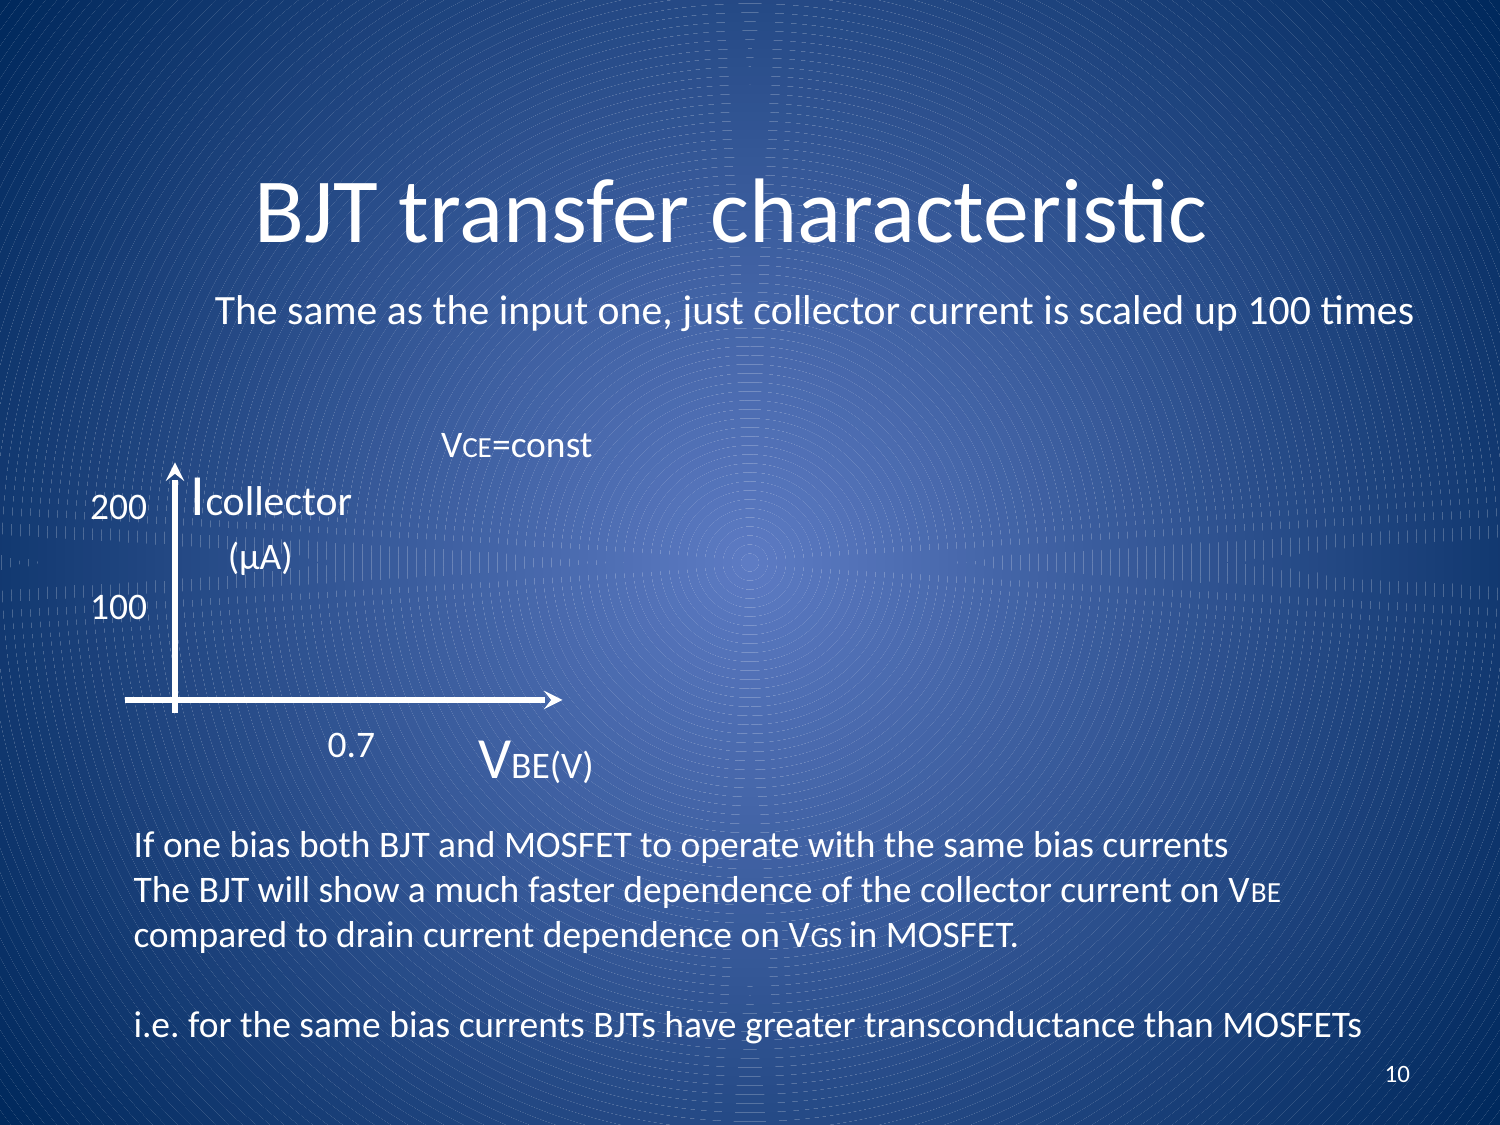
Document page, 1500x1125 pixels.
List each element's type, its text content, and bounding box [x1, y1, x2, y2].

text_box If one bias both BJT and MOSFET to operate with the same bias currents The BJT will show a much faster dependence of the collector current on VBE compared to drain current dependence on VGS in MOSFET. i.e. for the same bias currents BJTs have greater transconductance than MOSFETs [118, 812, 1379, 1053]
slide_number 10 [1074, 1042, 1425, 1103]
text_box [124, 449, 611, 799]
title BJT transfer characteristic [0, 112, 1463, 300]
text_box 100 [75, 574, 119, 635]
text_box VCE=const [426, 412, 616, 473]
text_box 200 [75, 474, 119, 535]
text_box The same as the input one, just collector current is scaled up 100 times [200, 275, 1500, 340]
